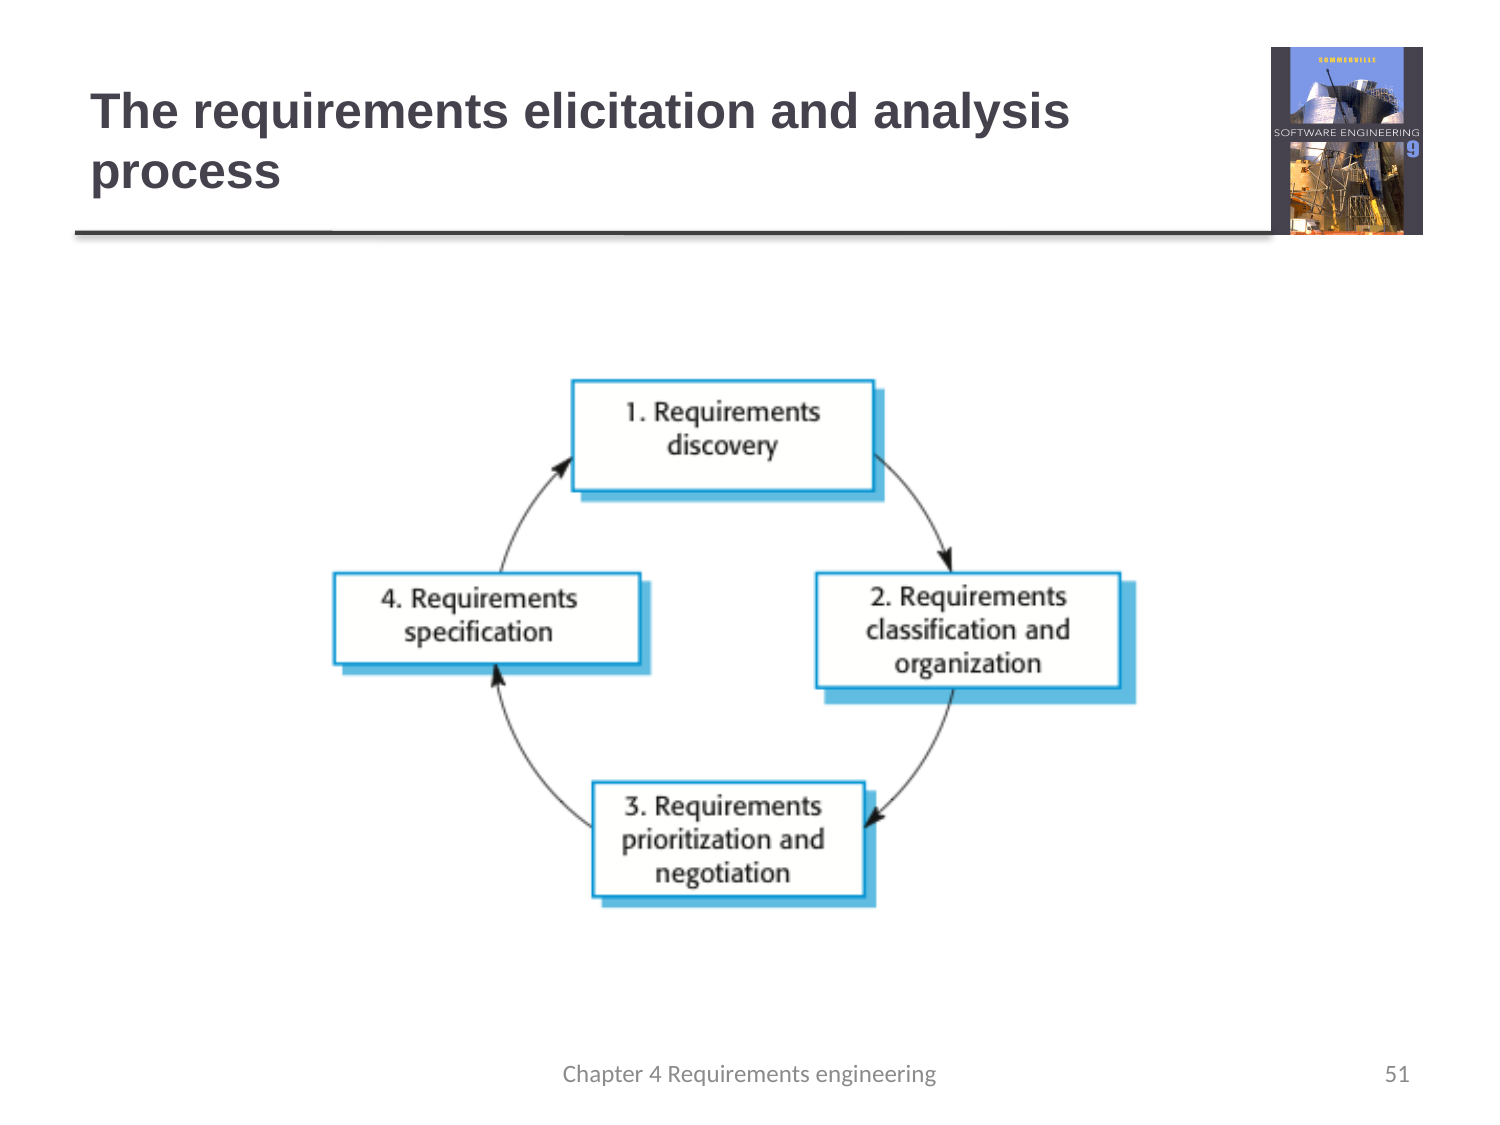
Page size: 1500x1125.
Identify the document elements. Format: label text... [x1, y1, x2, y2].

picture [300, 344, 1171, 929]
picture [1272, 47, 1423, 235]
footer Chapter 4 Requirements engineering [512, 1042, 988, 1103]
slide_number 51 [1074, 1042, 1425, 1103]
title The requirements elicitation and analysis process [74, 44, 1272, 233]
